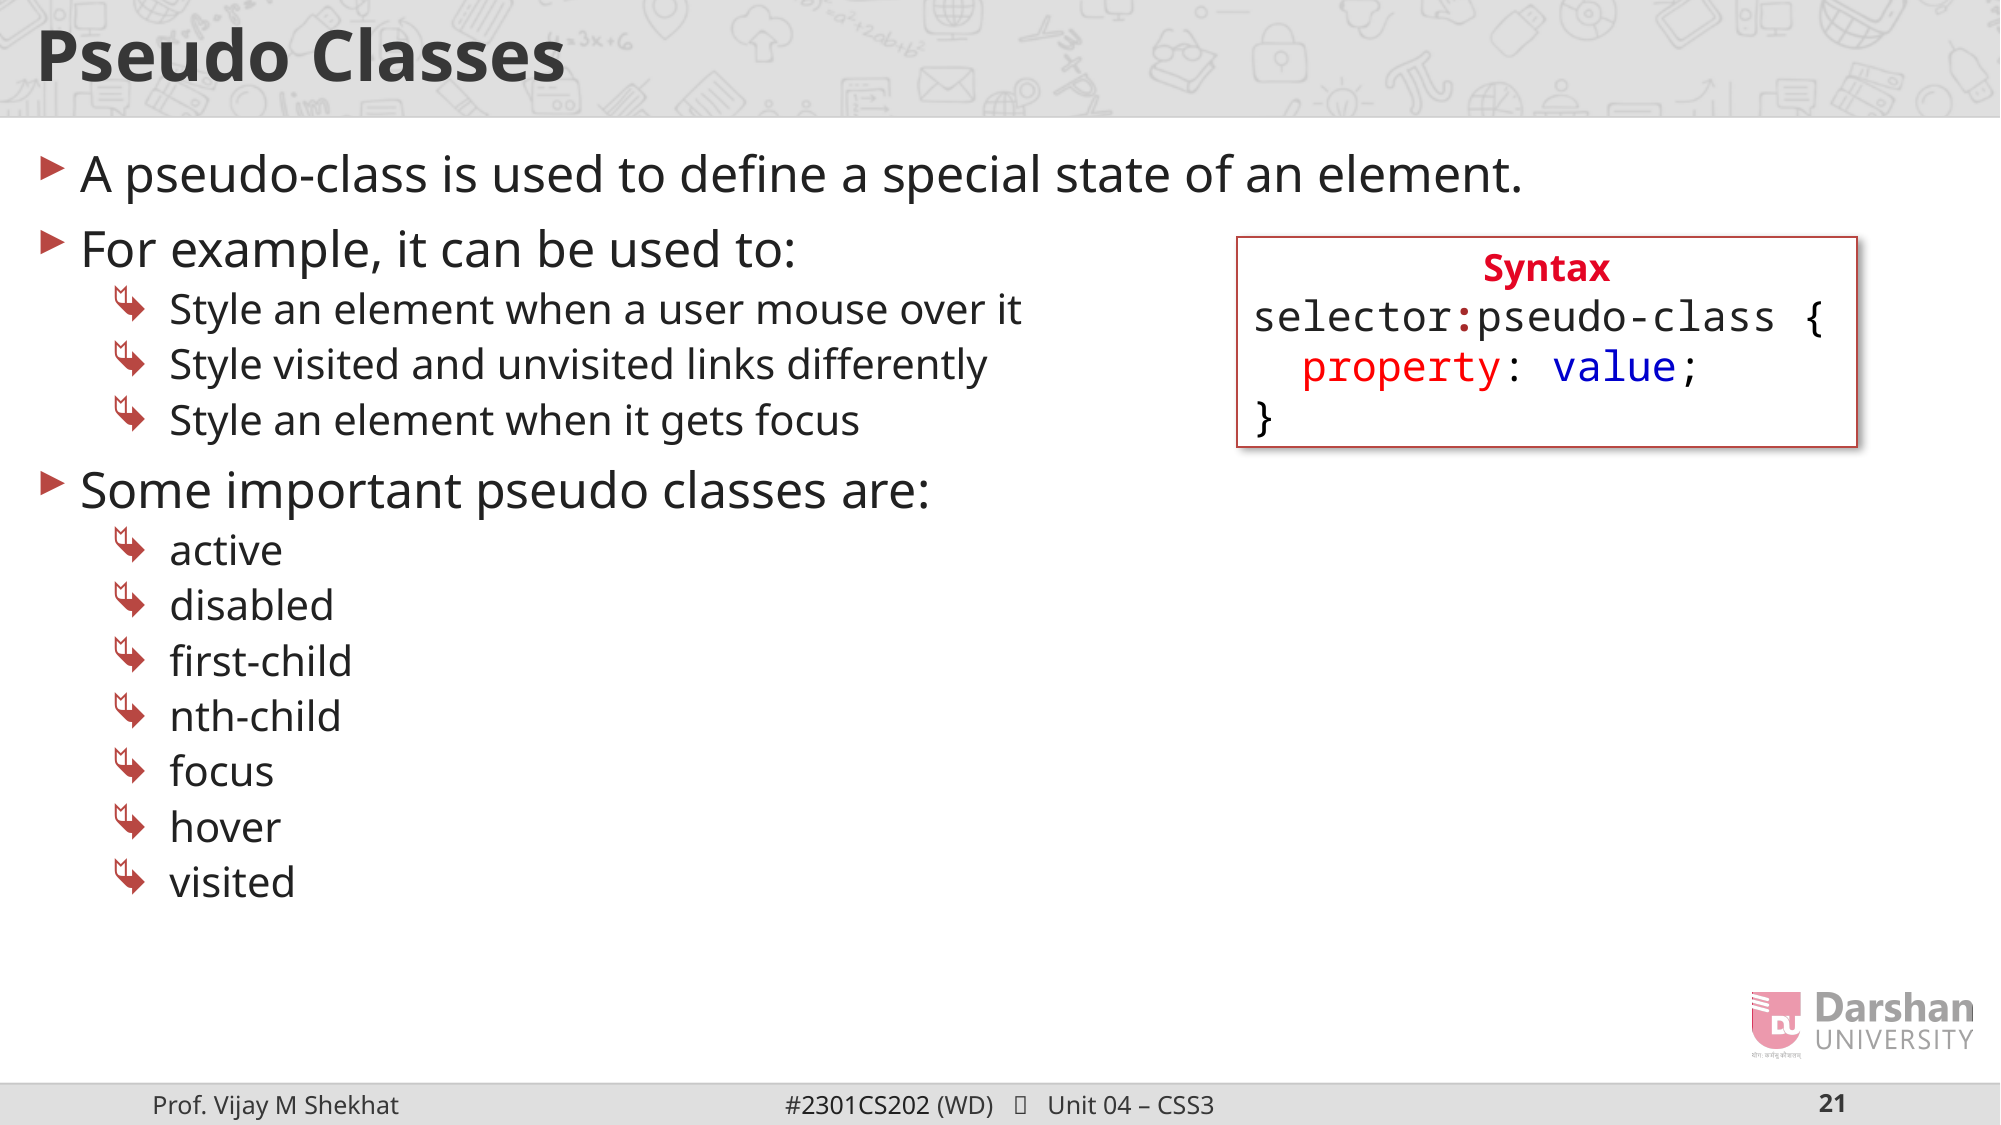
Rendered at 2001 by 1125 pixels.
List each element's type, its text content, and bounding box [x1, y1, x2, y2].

text_box Syntax selector:pseudo-class { property: value; } [1236, 236, 1858, 448]
list A pseudo-class is used to define a special state of an element. For example, it can be used to: Style an element when a user mouse over it Style visited and unvisited links differently Style an element when it gets focus Some important pseudo classes are: active disabled first-child nth-child focus hover visited [21, 141, 1979, 1059]
title Pseudo Classes [0, 0, 2000, 117]
